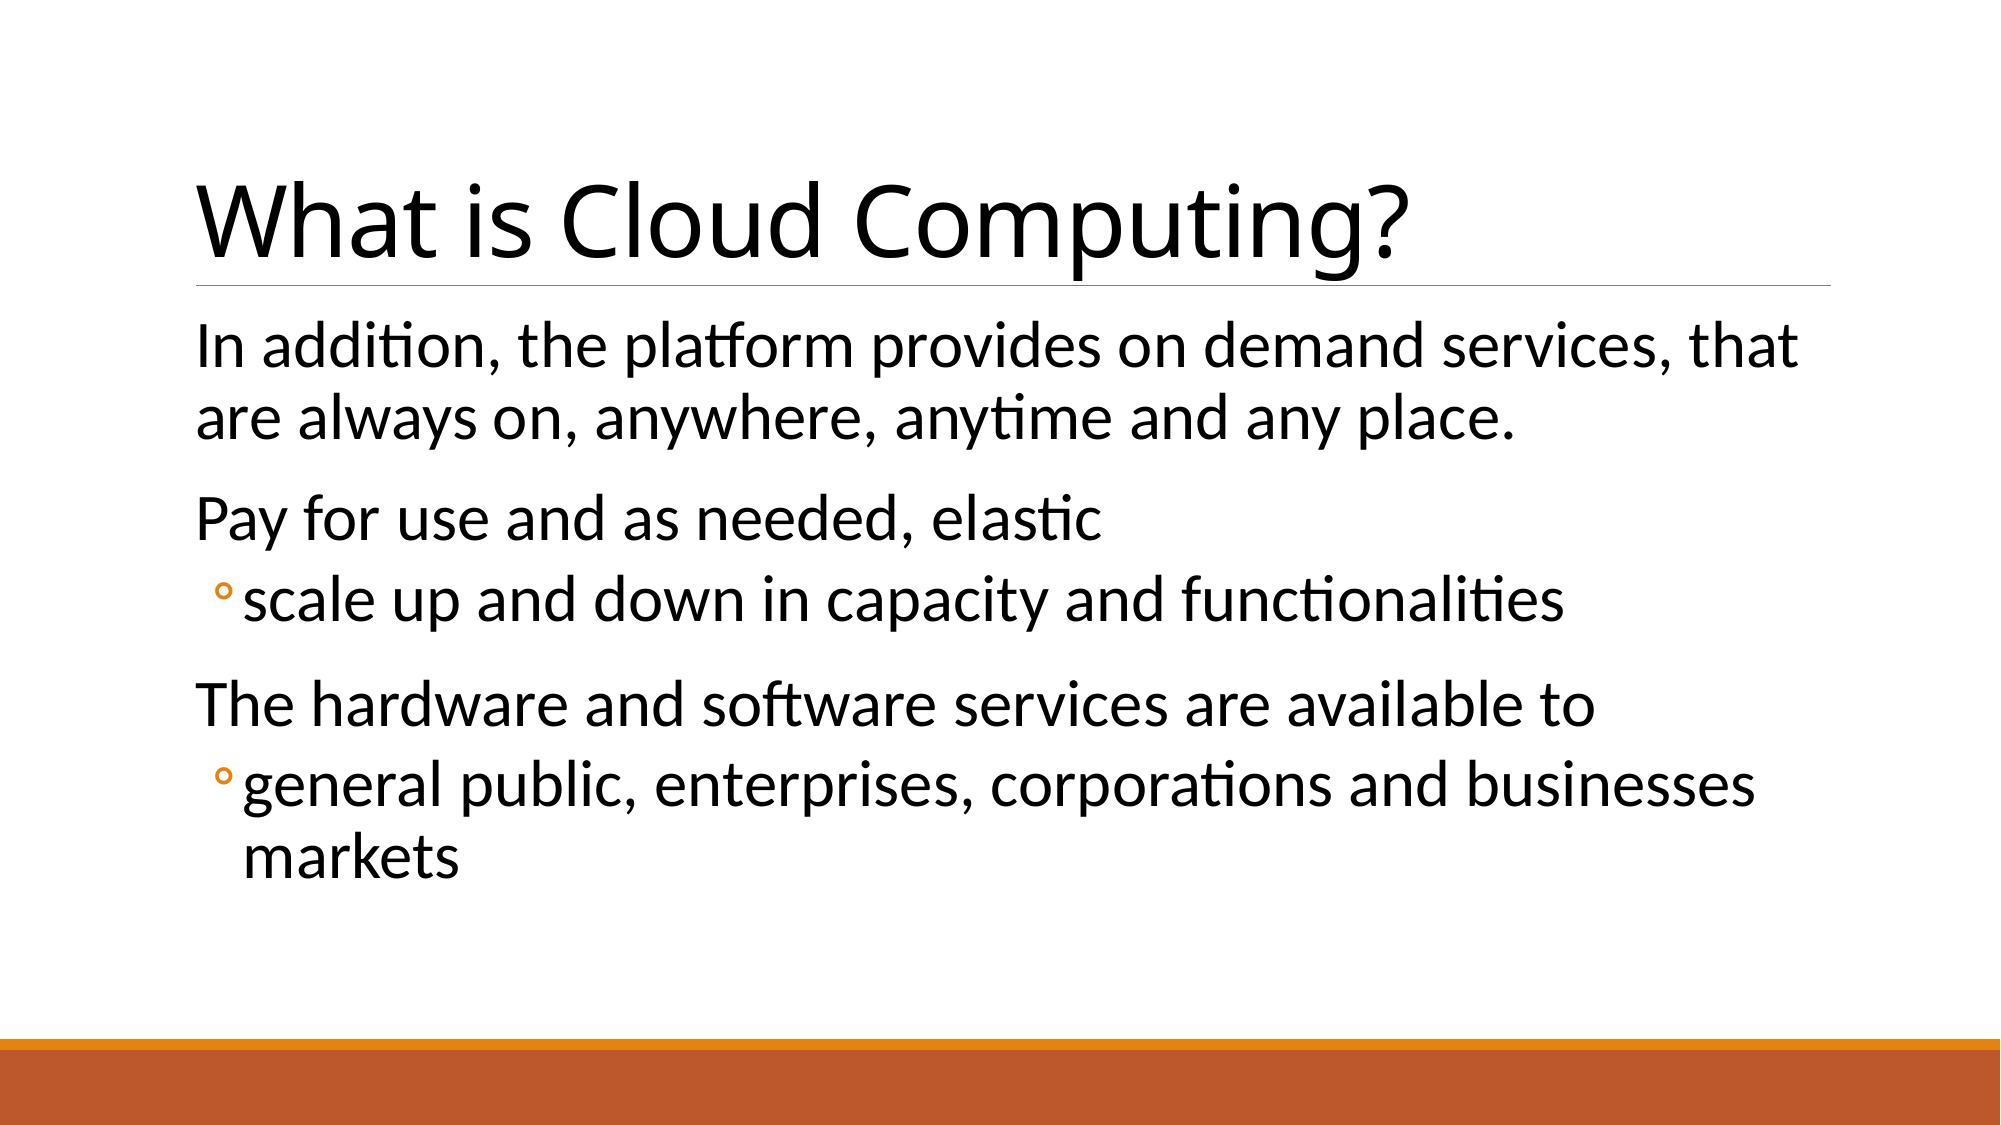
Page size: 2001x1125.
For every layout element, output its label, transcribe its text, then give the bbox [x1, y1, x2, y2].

title What is Cloud Computing? [180, 47, 1830, 285]
list In addition, the platform provides on demand services, that are always on, anywhere, anytime and any place. Pay for use and as needed, elastic scale up and down in capacity and functionalities The hardware and software services are available to general public, enterprises, corporations and businesses markets [180, 302, 1830, 963]
